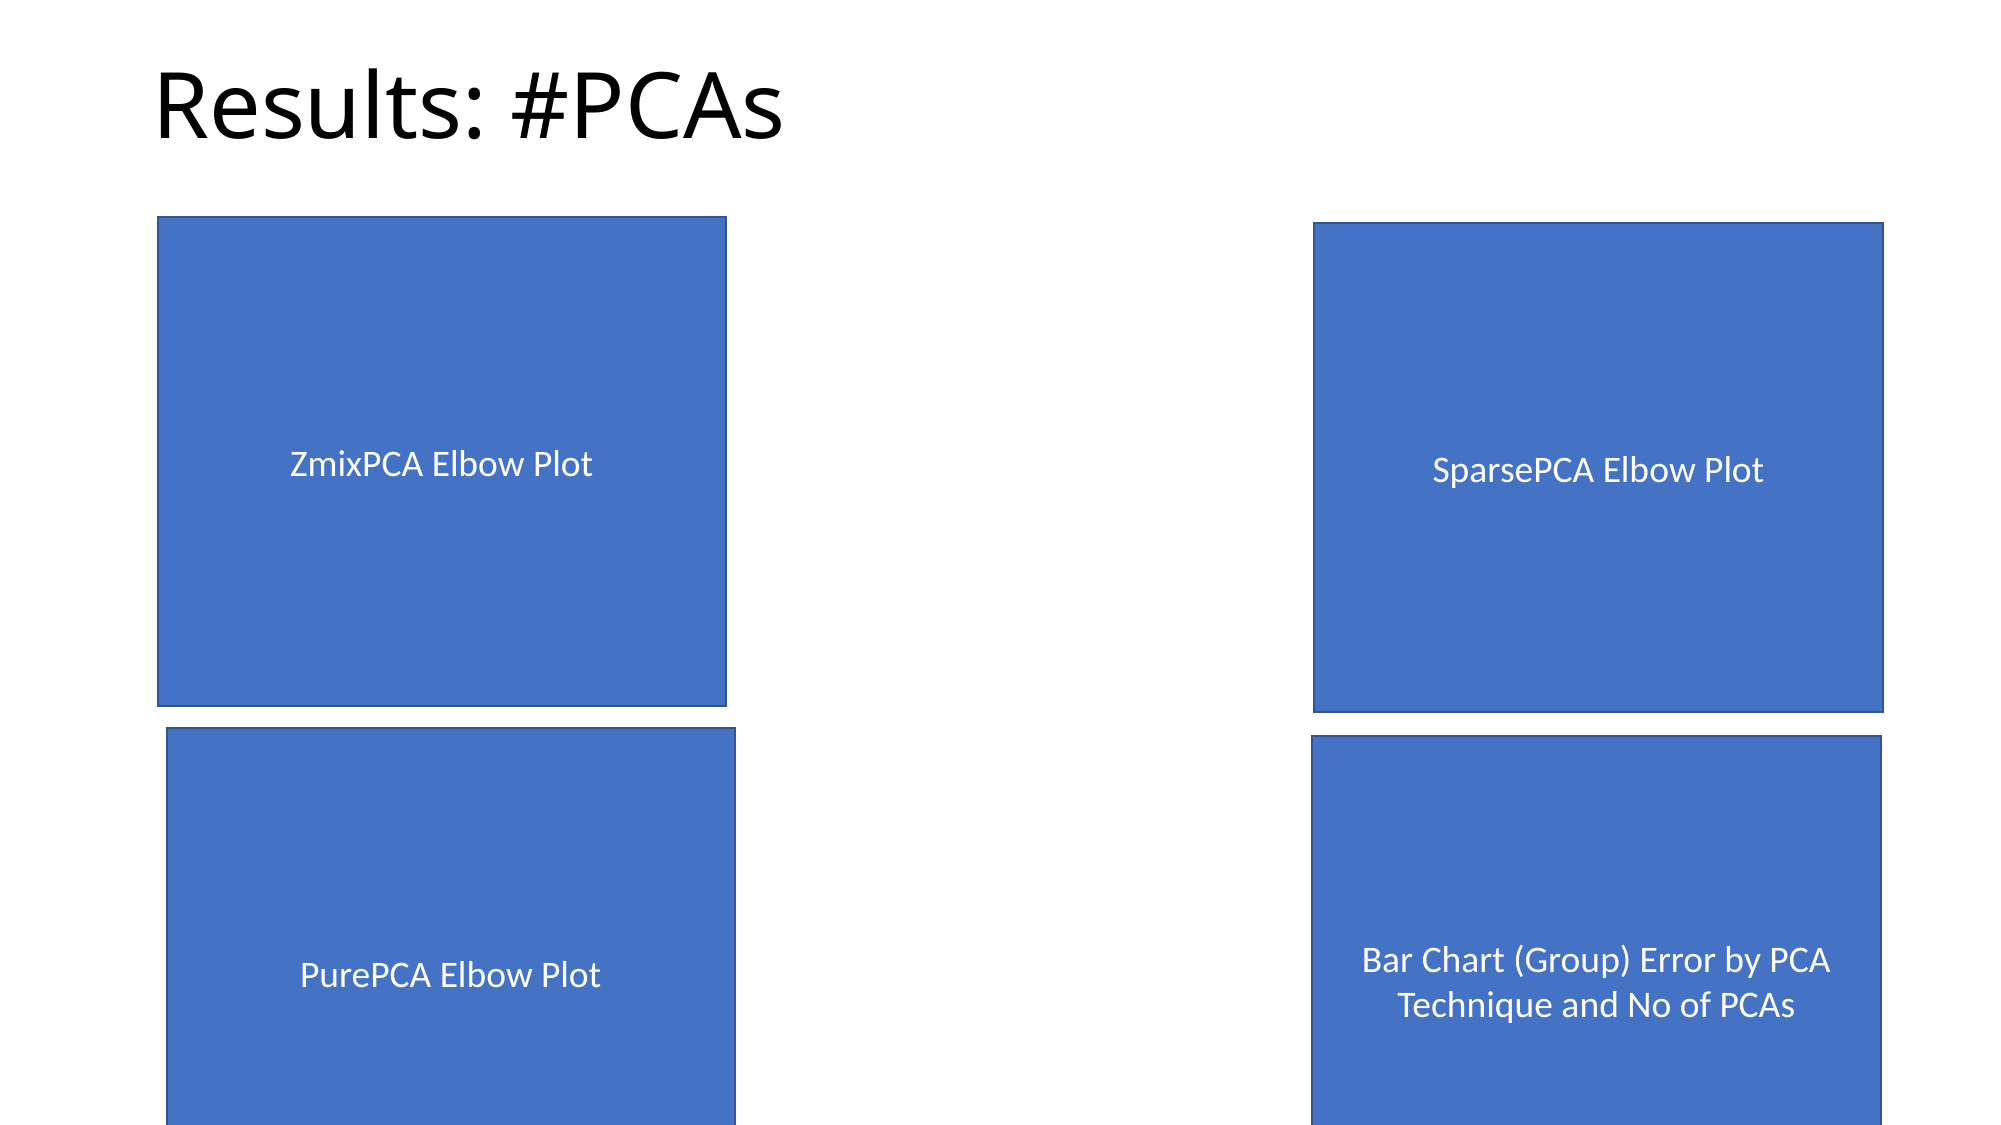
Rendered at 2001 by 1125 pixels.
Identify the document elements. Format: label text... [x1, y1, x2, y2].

title Results: #PCAs [137, 0, 1863, 218]
text_box SparsePCA Elbow Plot [1313, 222, 1884, 713]
text_box Bar Chart (Group) Error by PCA Technique and No of PCAs [1311, 735, 1882, 1125]
text_box ZmixPCA Elbow Plot [157, 216, 727, 707]
text_box PurePCA Elbow Plot [166, 727, 736, 1125]
